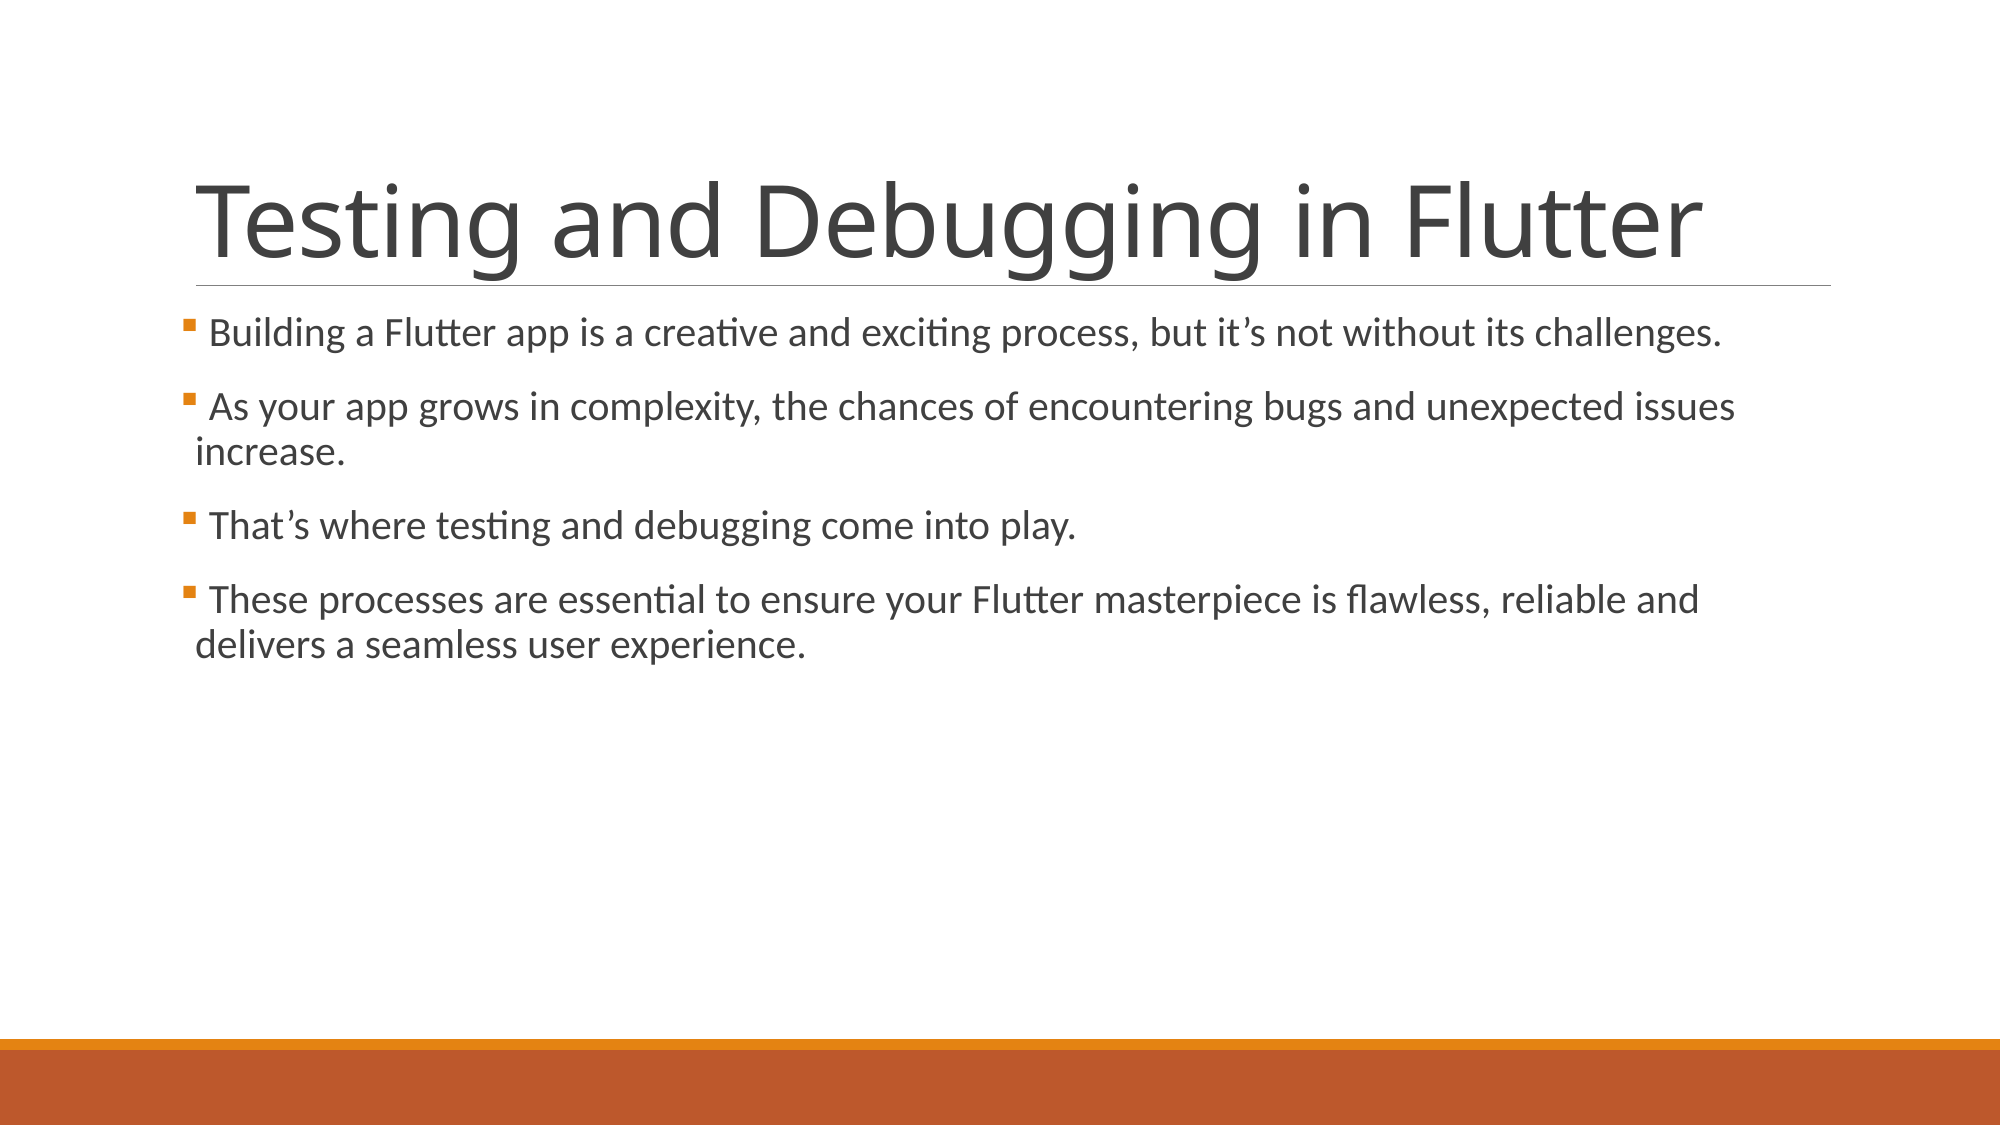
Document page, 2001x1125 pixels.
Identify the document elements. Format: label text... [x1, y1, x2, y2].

title Testing and Debugging in Flutter [180, 47, 1830, 285]
list Building a Flutter app is a creative and exciting process, but it’s not without its challenges. As your app grows in complexity, the chances of encountering bugs and unexpected issues increase. That’s where testing and debugging come into play. These processes are essential to ensure your Flutter masterpiece is flawless, reliable and delivers a seamless user experience. [180, 302, 1830, 963]
